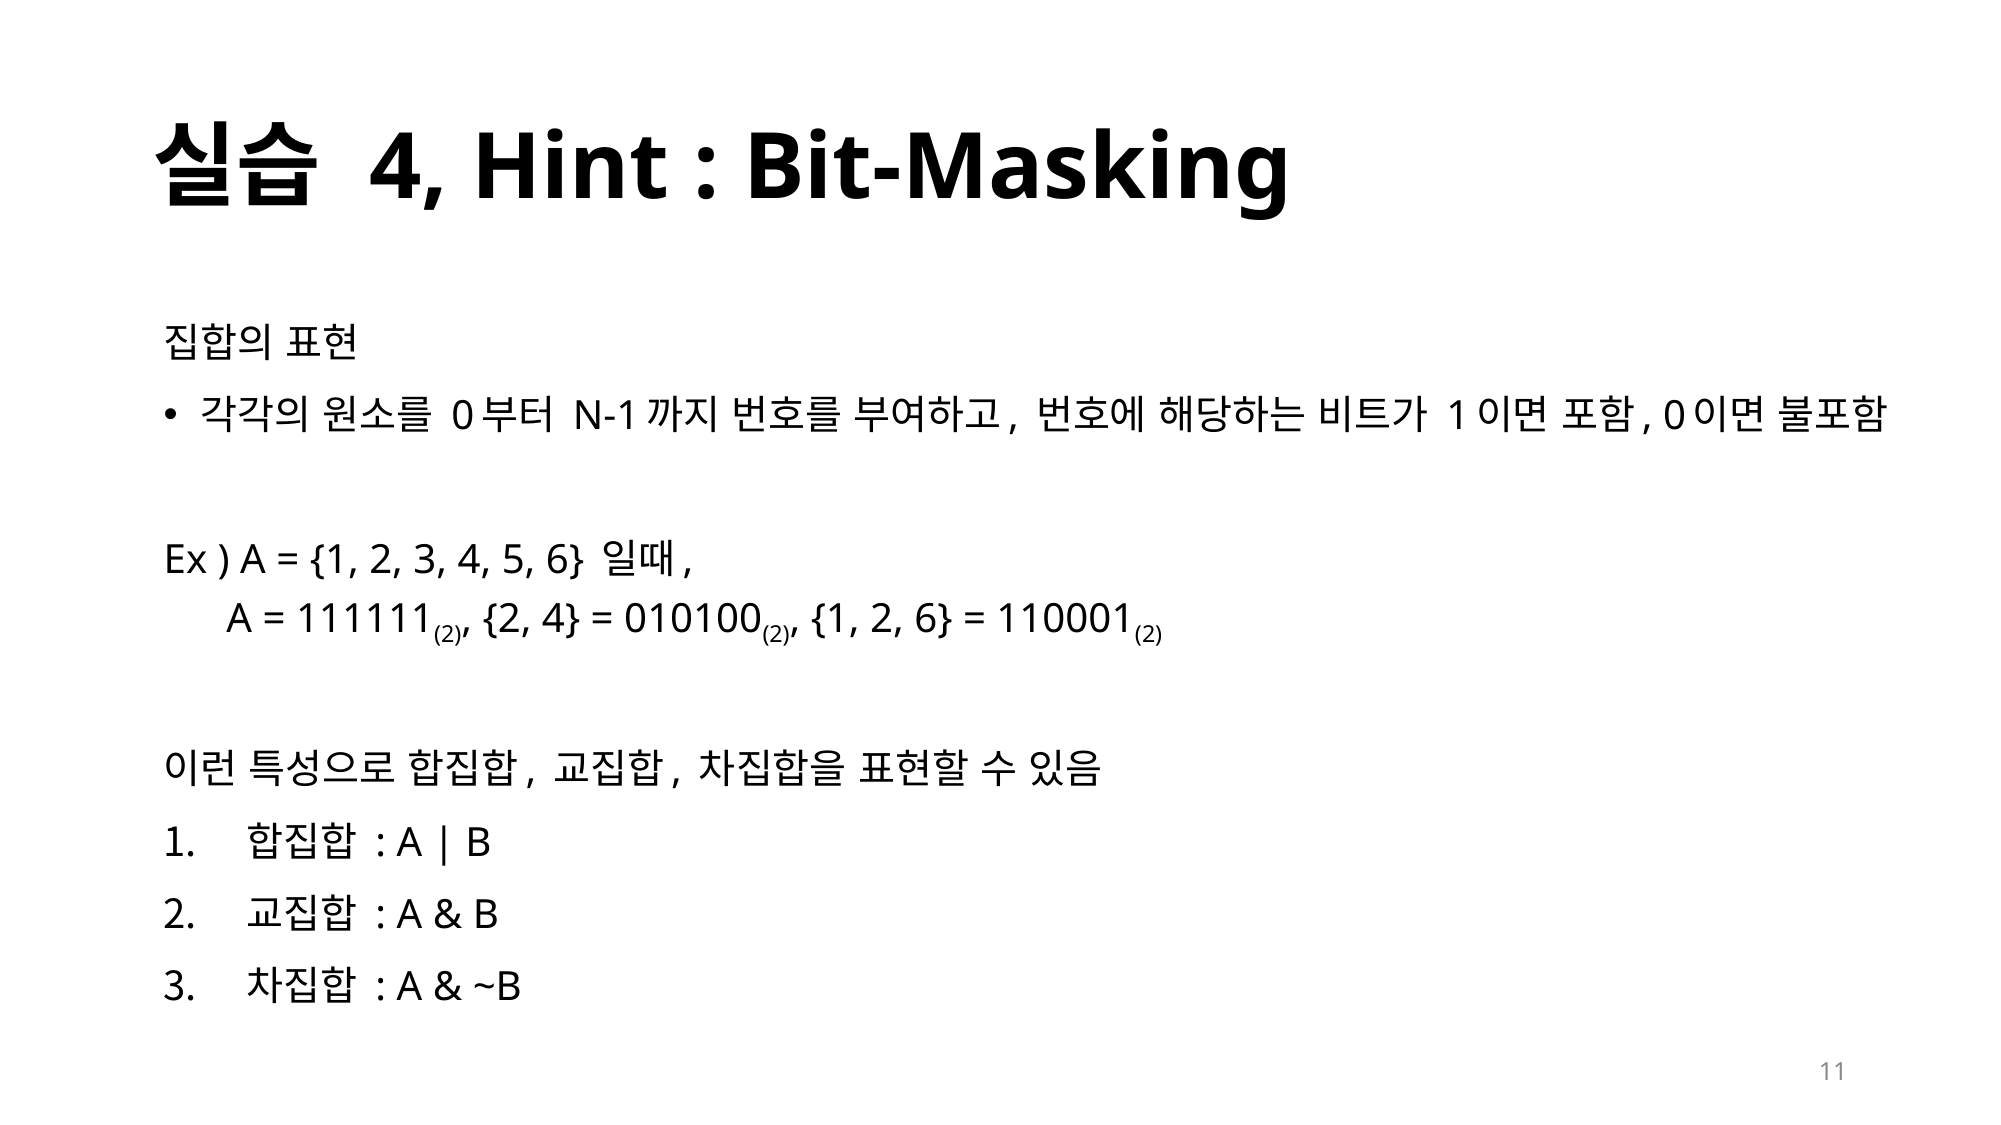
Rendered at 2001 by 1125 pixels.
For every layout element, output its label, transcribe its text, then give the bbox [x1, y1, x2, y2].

title 실습 4, Hint : Bit-Masking [137, 59, 1863, 278]
slide_number 11 [1412, 1042, 1863, 1103]
list 집합의 표현 각각의 원소를 0부터 N-1까지 번호를 부여하고, 번호에 해당하는 비트가 1이면 포함, 0이면 불포함 Ex ) A = {1, 2, 3, 4, 5, 6} 일때, A = 111111(2), {2, 4} = 010100(2), {1, 2, 6} = 110001(2) 이런 특성으로 합집합, 교집합, 차집합을 표현할 수 있음 합집합 : A | B 교집합 : A & B 차집합 : A & ~B [148, 299, 1914, 1043]
